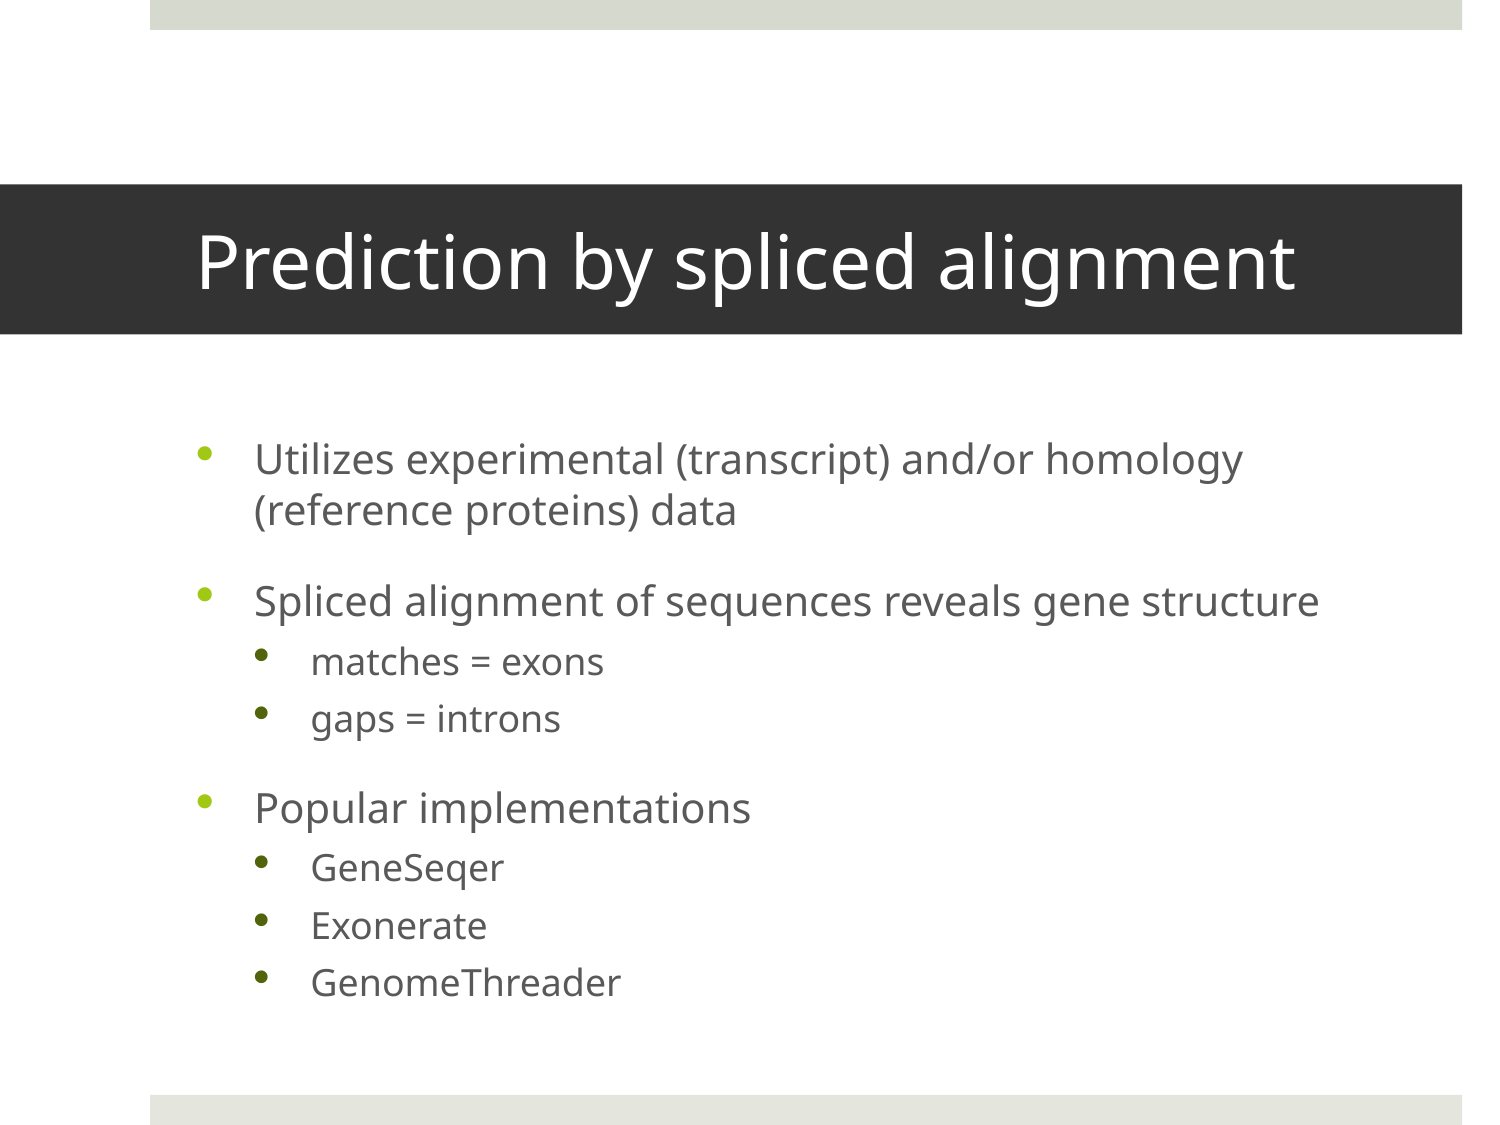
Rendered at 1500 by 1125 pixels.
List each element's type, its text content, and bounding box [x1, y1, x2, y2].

title Prediction by spliced alignment [0, 184, 1463, 335]
list Utilizes experimental (transcript) and/or homology (reference proteins) data Spliced alignment of sequences reveals gene structure matches = exons gaps = introns Popular implementations GeneSeqer Exonerate GenomeThreader [182, 425, 1432, 1028]
